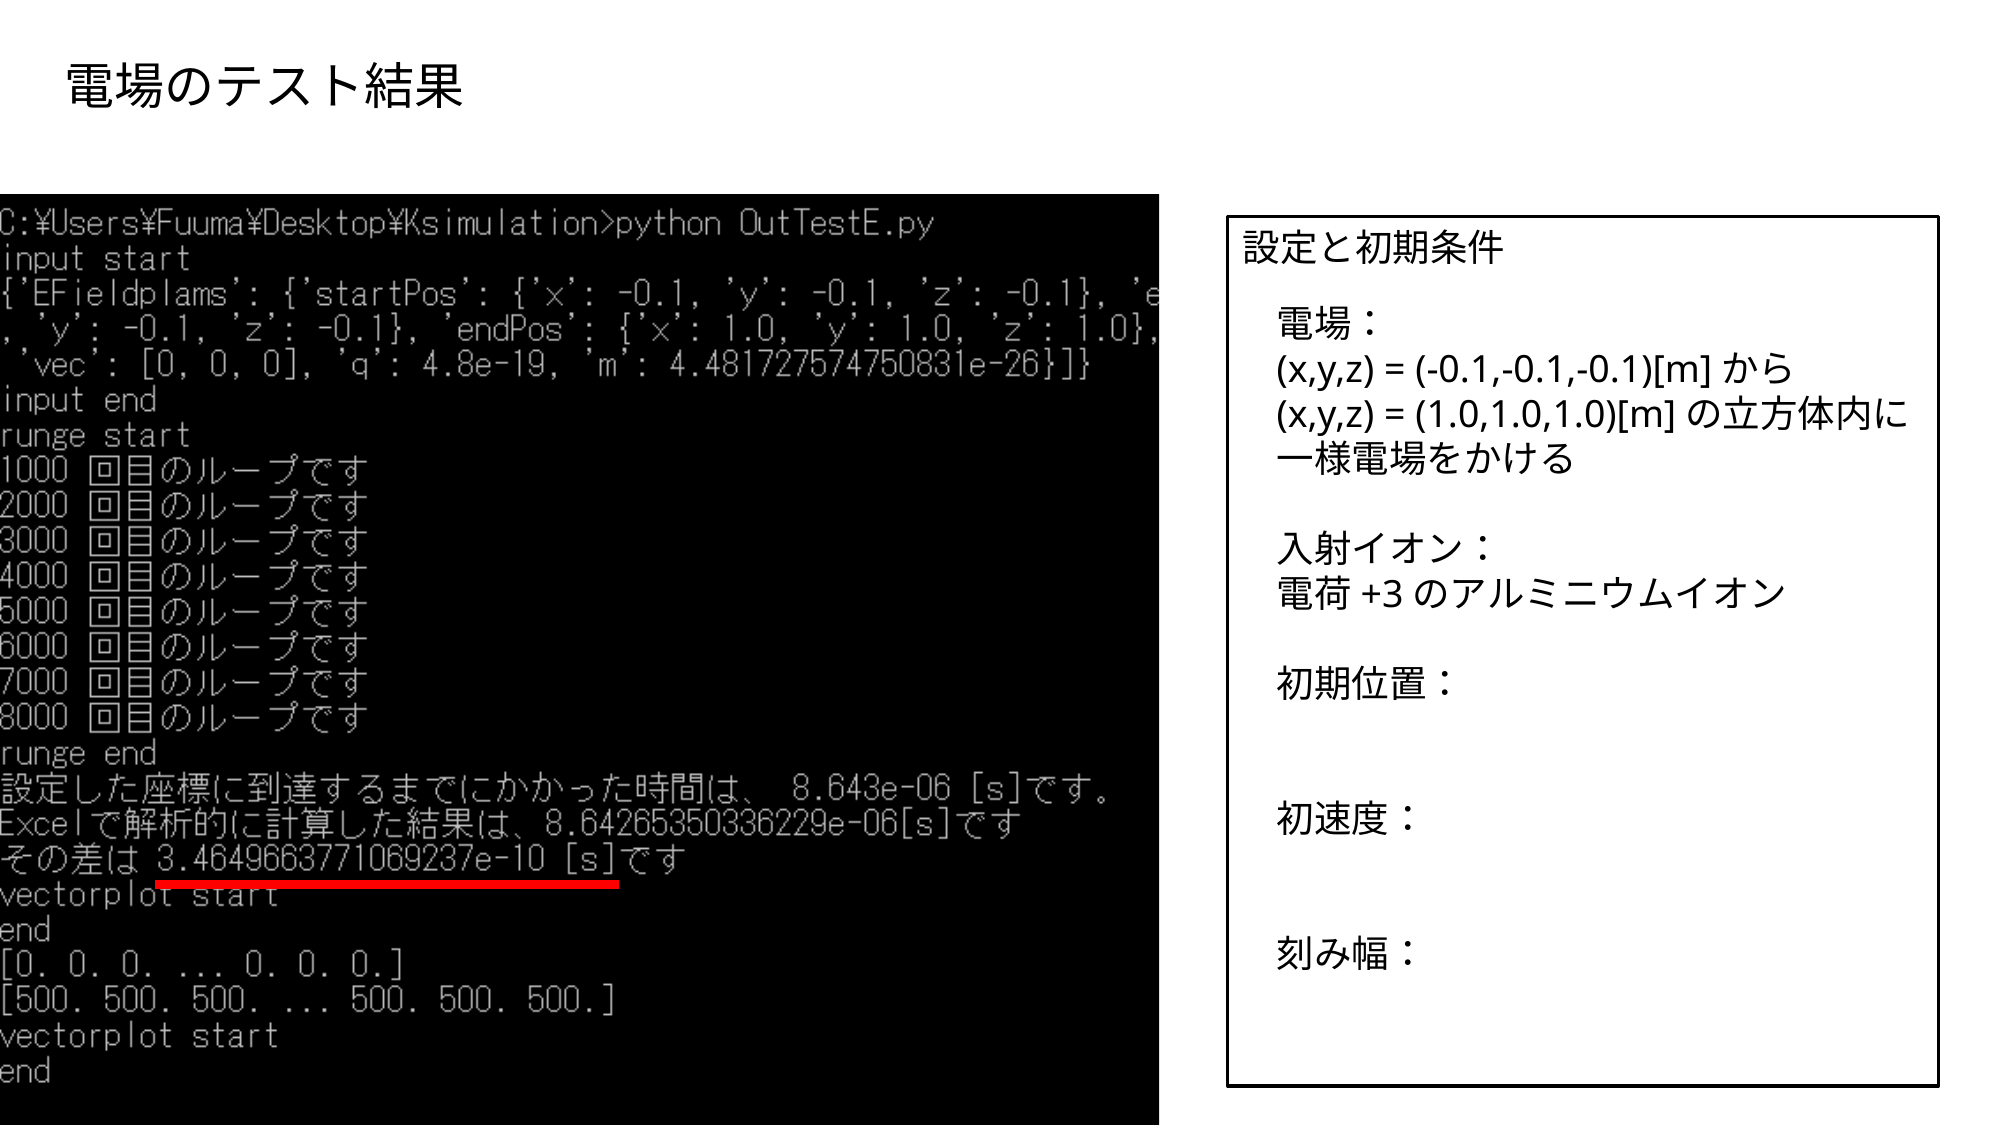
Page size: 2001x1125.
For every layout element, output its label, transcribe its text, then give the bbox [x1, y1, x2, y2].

text_box 設定と初期条件 [1227, 216, 1939, 1087]
picture [0, 194, 1160, 1125]
text_box 電場のテスト結果 [50, 47, 1364, 122]
